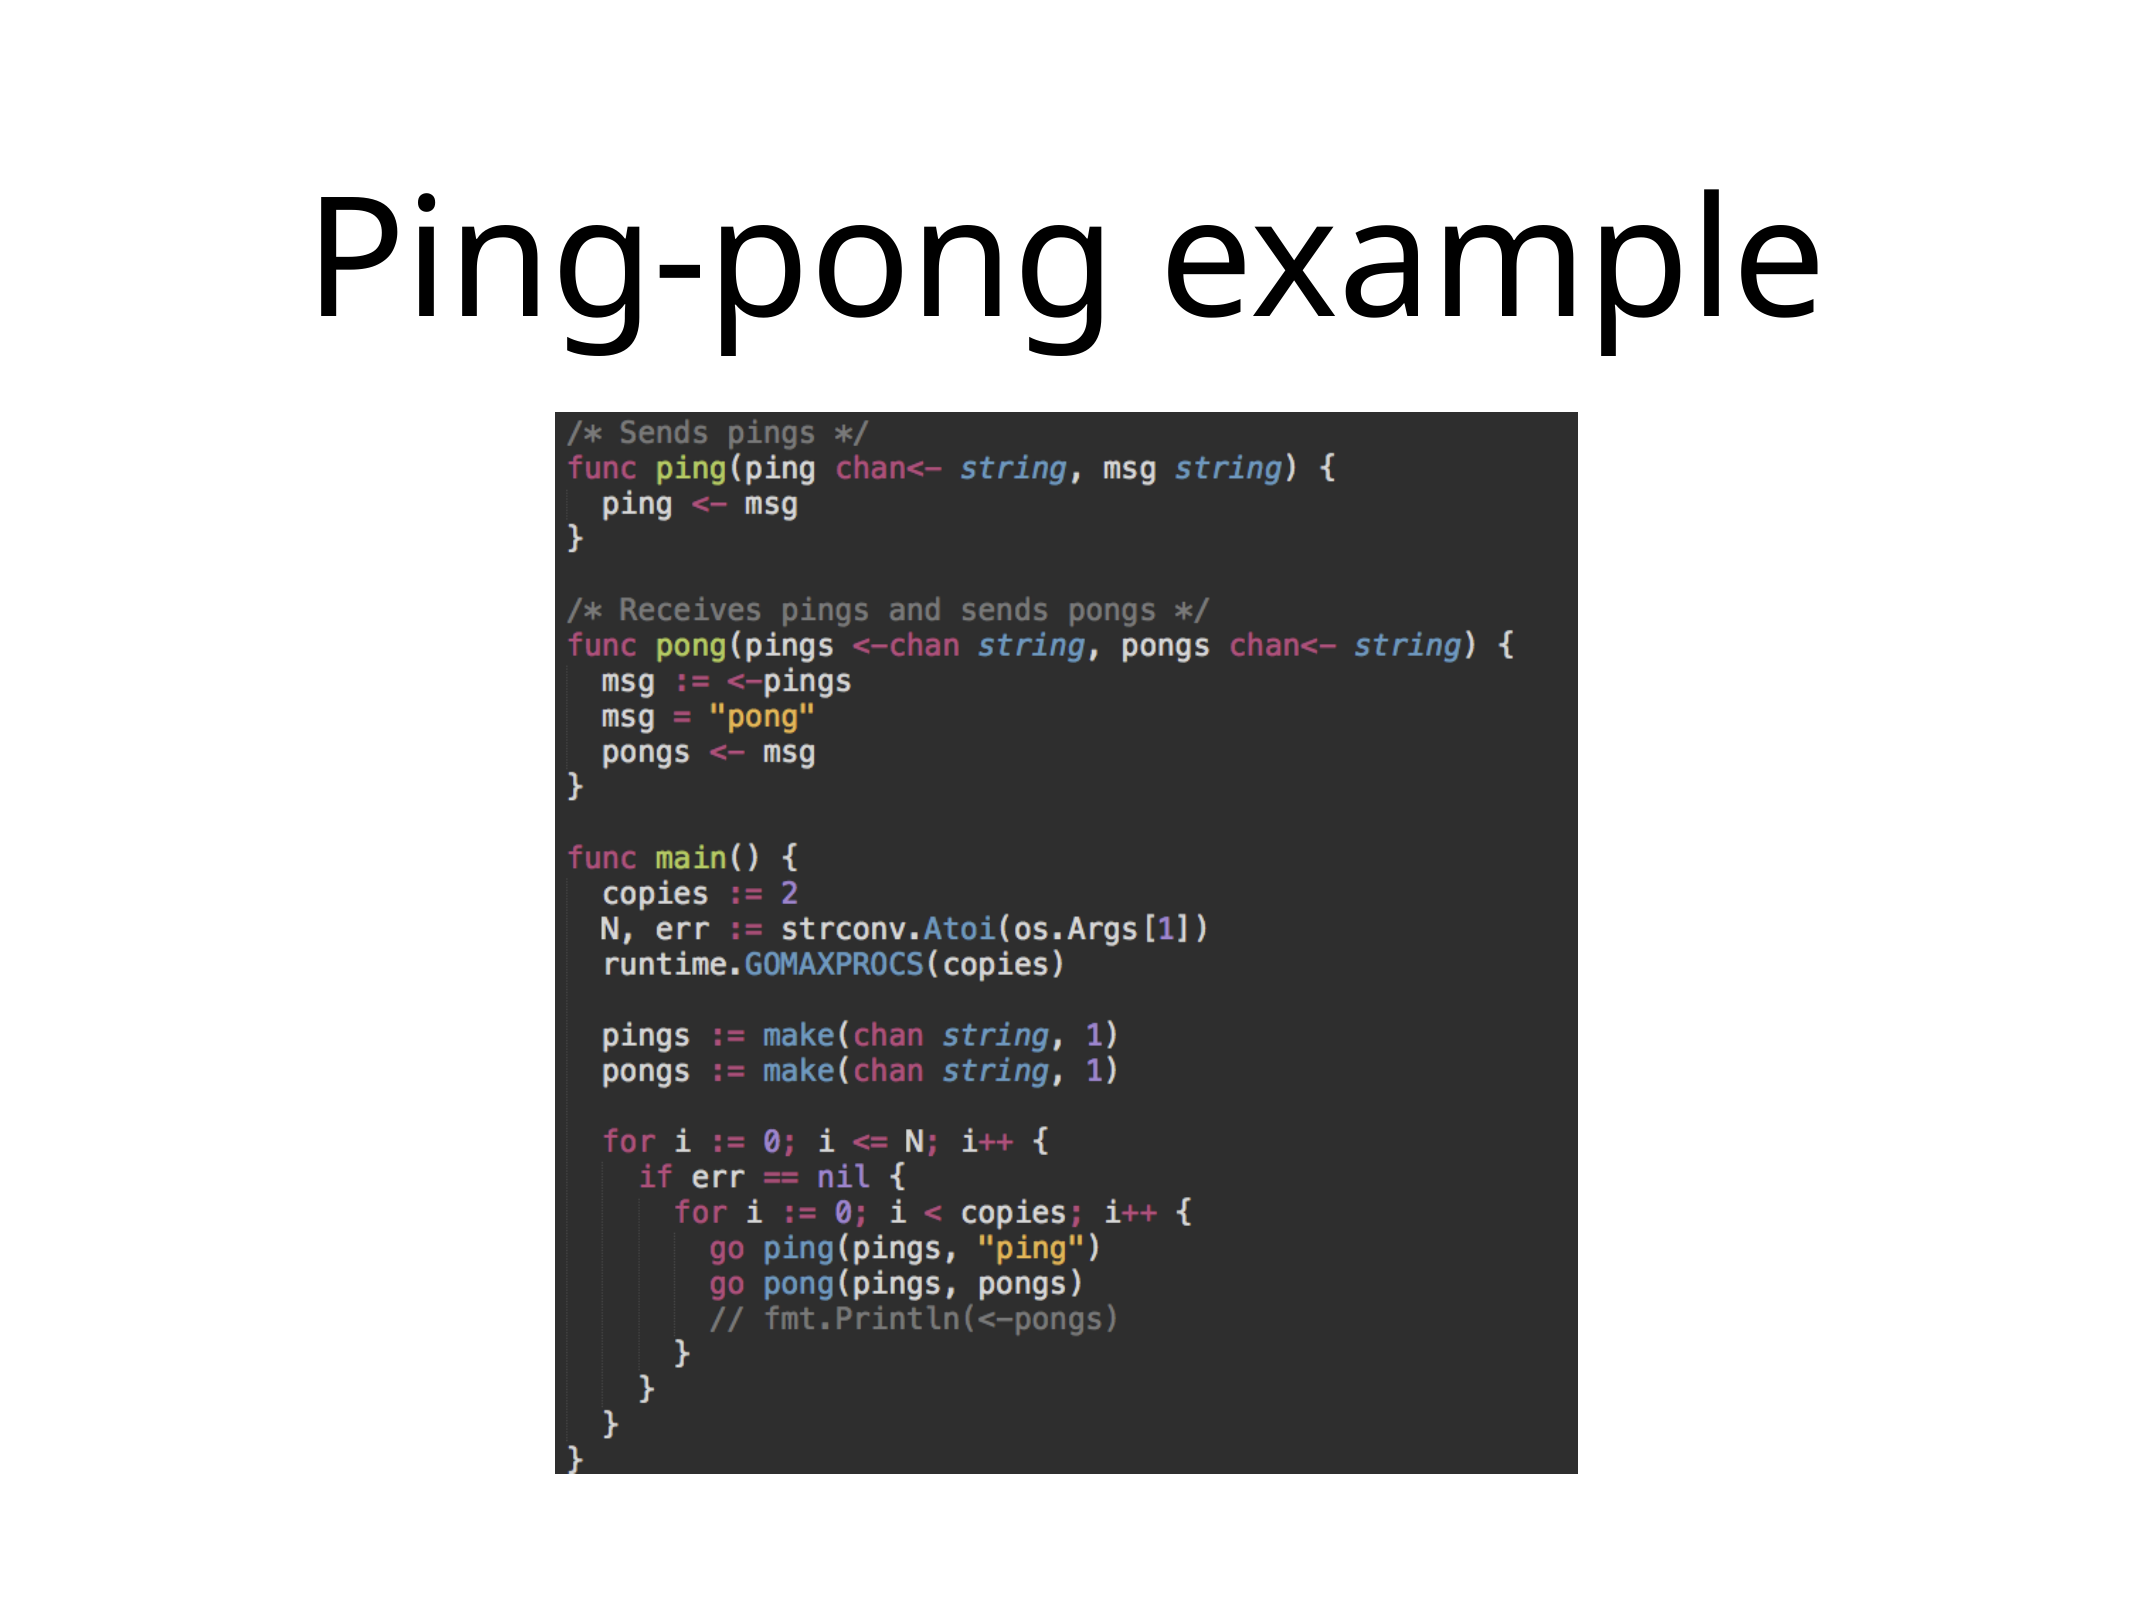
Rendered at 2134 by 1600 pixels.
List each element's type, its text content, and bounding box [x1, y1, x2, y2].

title Ping-pong example [155, 72, 1978, 428]
picture [554, 411, 1579, 1474]
